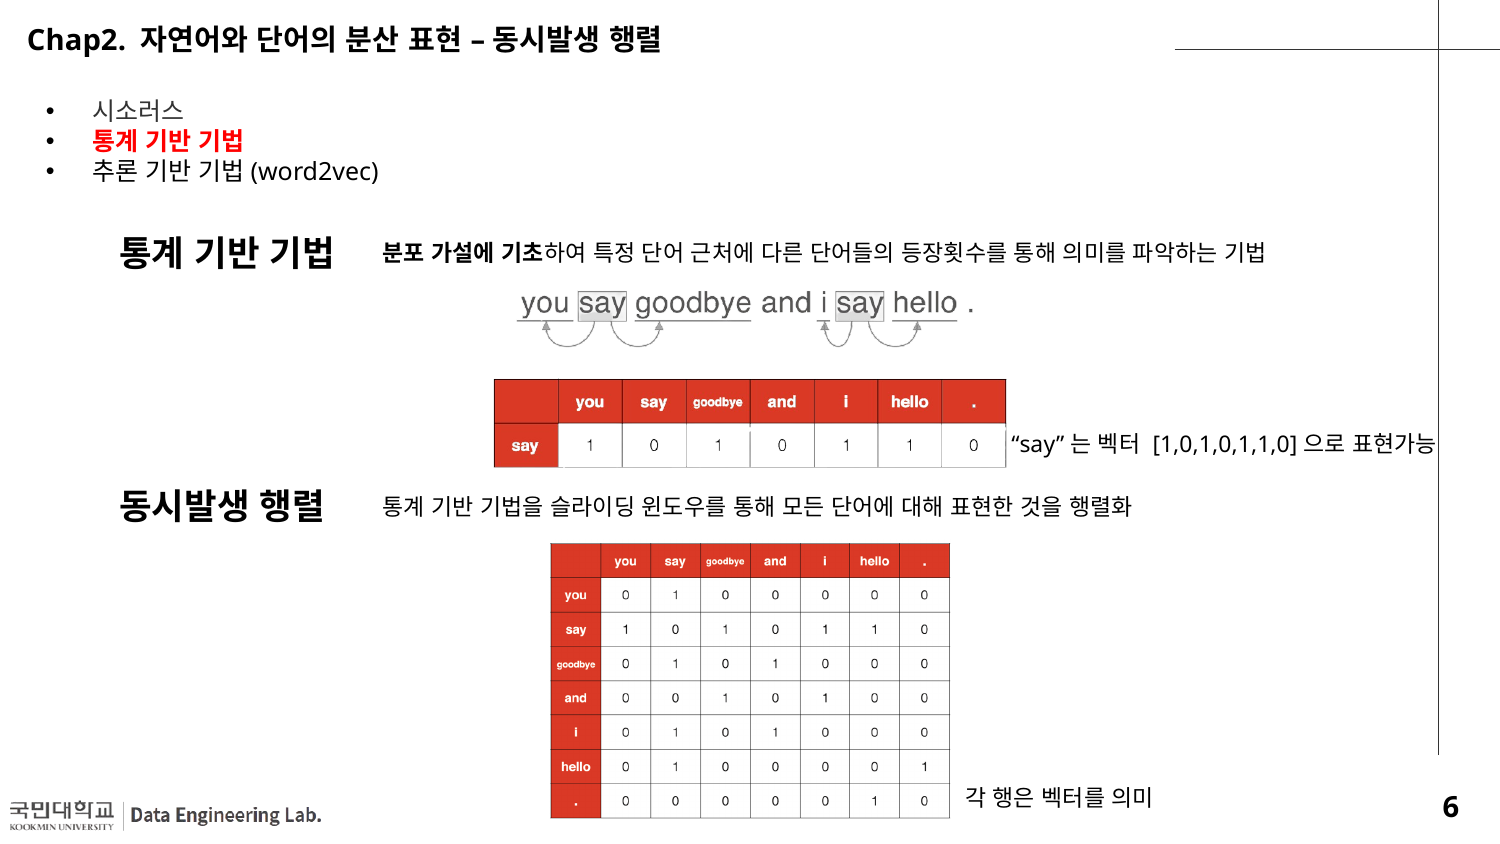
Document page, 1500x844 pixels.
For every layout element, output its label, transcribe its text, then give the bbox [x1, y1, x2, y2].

text_box 분포 가설에 기초하여 특정 단어 근처에 다른 단어들의 등장횟수를 통해 의미를 파악하는 기법 [367, 231, 1356, 274]
text_box 통계 기반 기법 [104, 223, 368, 281]
text_box 동시발생 행렬 [104, 477, 368, 535]
text_box “say”는 벡터 [1,0,1,0,1,1,0]으로 표현가능 [1013, 421, 1500, 465]
text_box 6 [1427, 781, 1475, 831]
text_box 각 행은 벡터를 의미 [954, 776, 1191, 819]
picture [5, 797, 328, 836]
picture [492, 283, 1008, 469]
text_box 통계 기반 기법을 슬라이딩 윈도우를 통해 모든 단어에 대해 표현한 것을 행렬화 [367, 484, 1356, 528]
text_box 시소러스 통계 기반 기법 추론 기반 기법(word2vec) [31, 88, 403, 193]
picture [549, 538, 951, 819]
text_box Chap2. 자연어와 단어의 분산 표현 – 동시발생 행렬 [12, 13, 977, 64]
